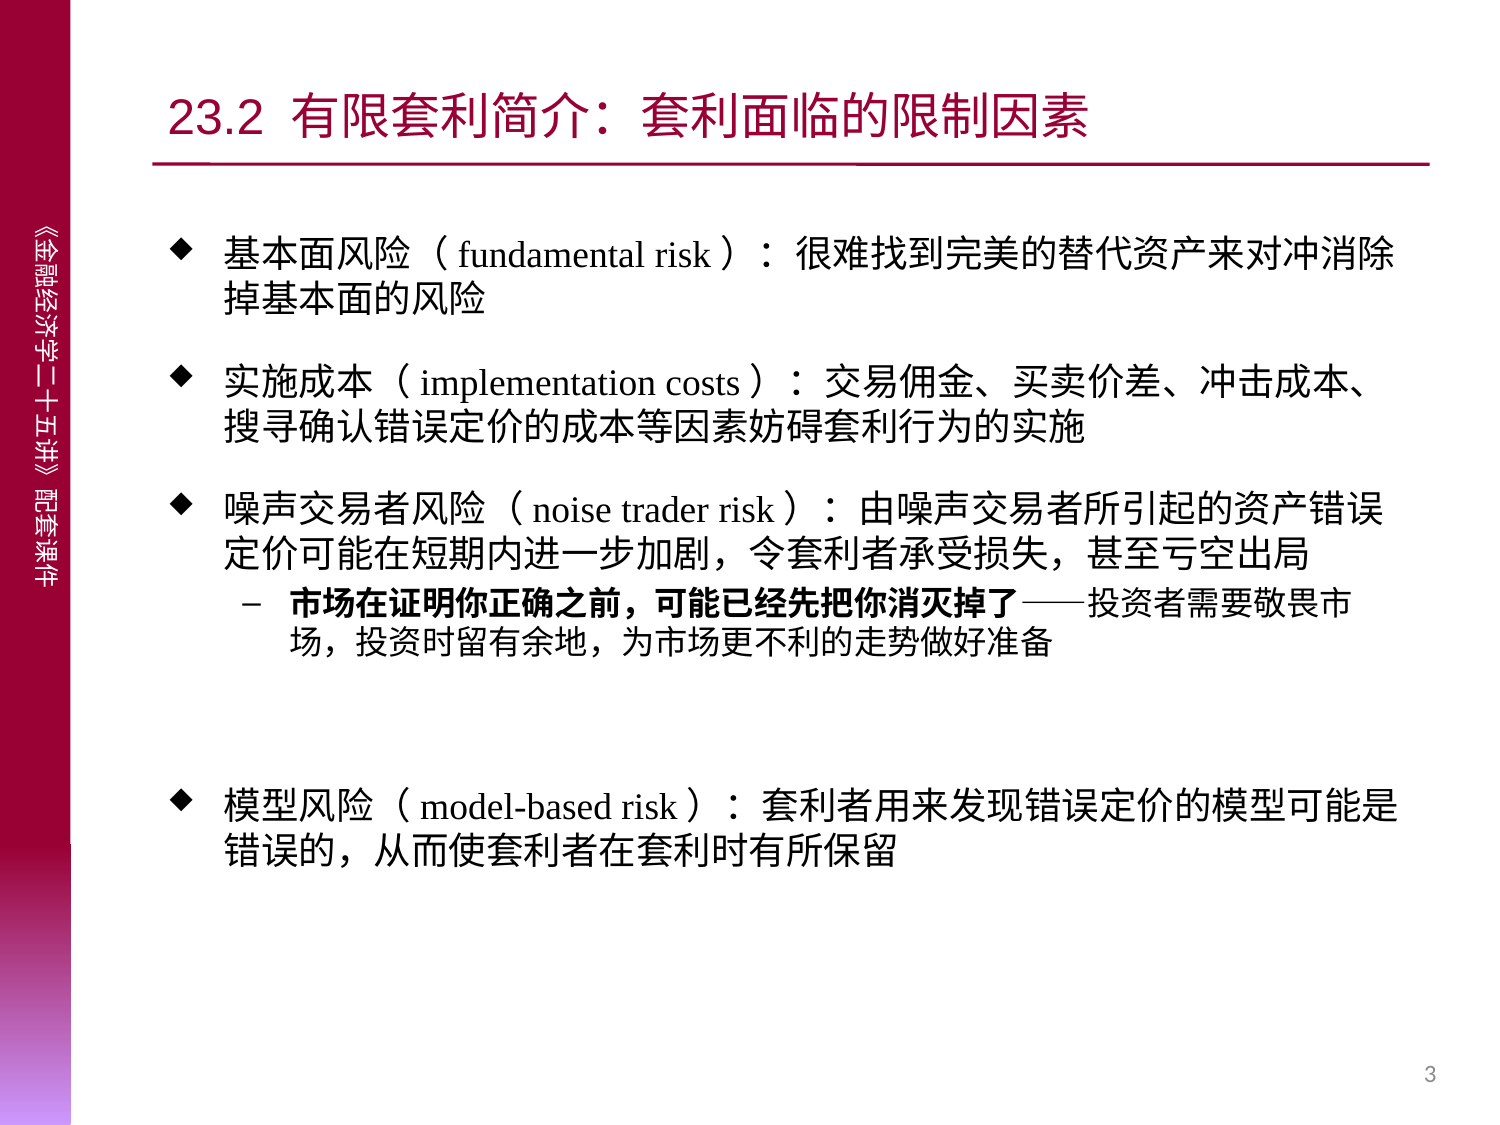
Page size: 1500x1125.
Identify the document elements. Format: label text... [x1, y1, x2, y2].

title 23.2 有限套利简介：套利面临的限制因素 [152, 0, 1426, 153]
list 基本面风险（fundamental risk）：很难找到完美的替代资产来对冲消除掉基本面的风险 实施成本（implementation costs）：交易佣金、买卖价差、冲击成本、搜寻确认错误定价的成本等因素妨碍套利行为的实施 噪声交易者风险（noise trader risk）：由噪声交易者所引起的资产错误定价可能在短期内进一步加剧，令套利者承受损失，甚至亏空出局 市场在证明你正确之前，可能已经先把你消灭掉了——投资者需要敬畏市场，投资时留有余地，为市场更不利的走势做好准备 模型风险（model-based risk）：套利者用来发现错误定价的模型可能是错误的，从而使套利者在套利时有所保留 [152, 222, 1430, 997]
slide_number 3 [1101, 1042, 1452, 1103]
